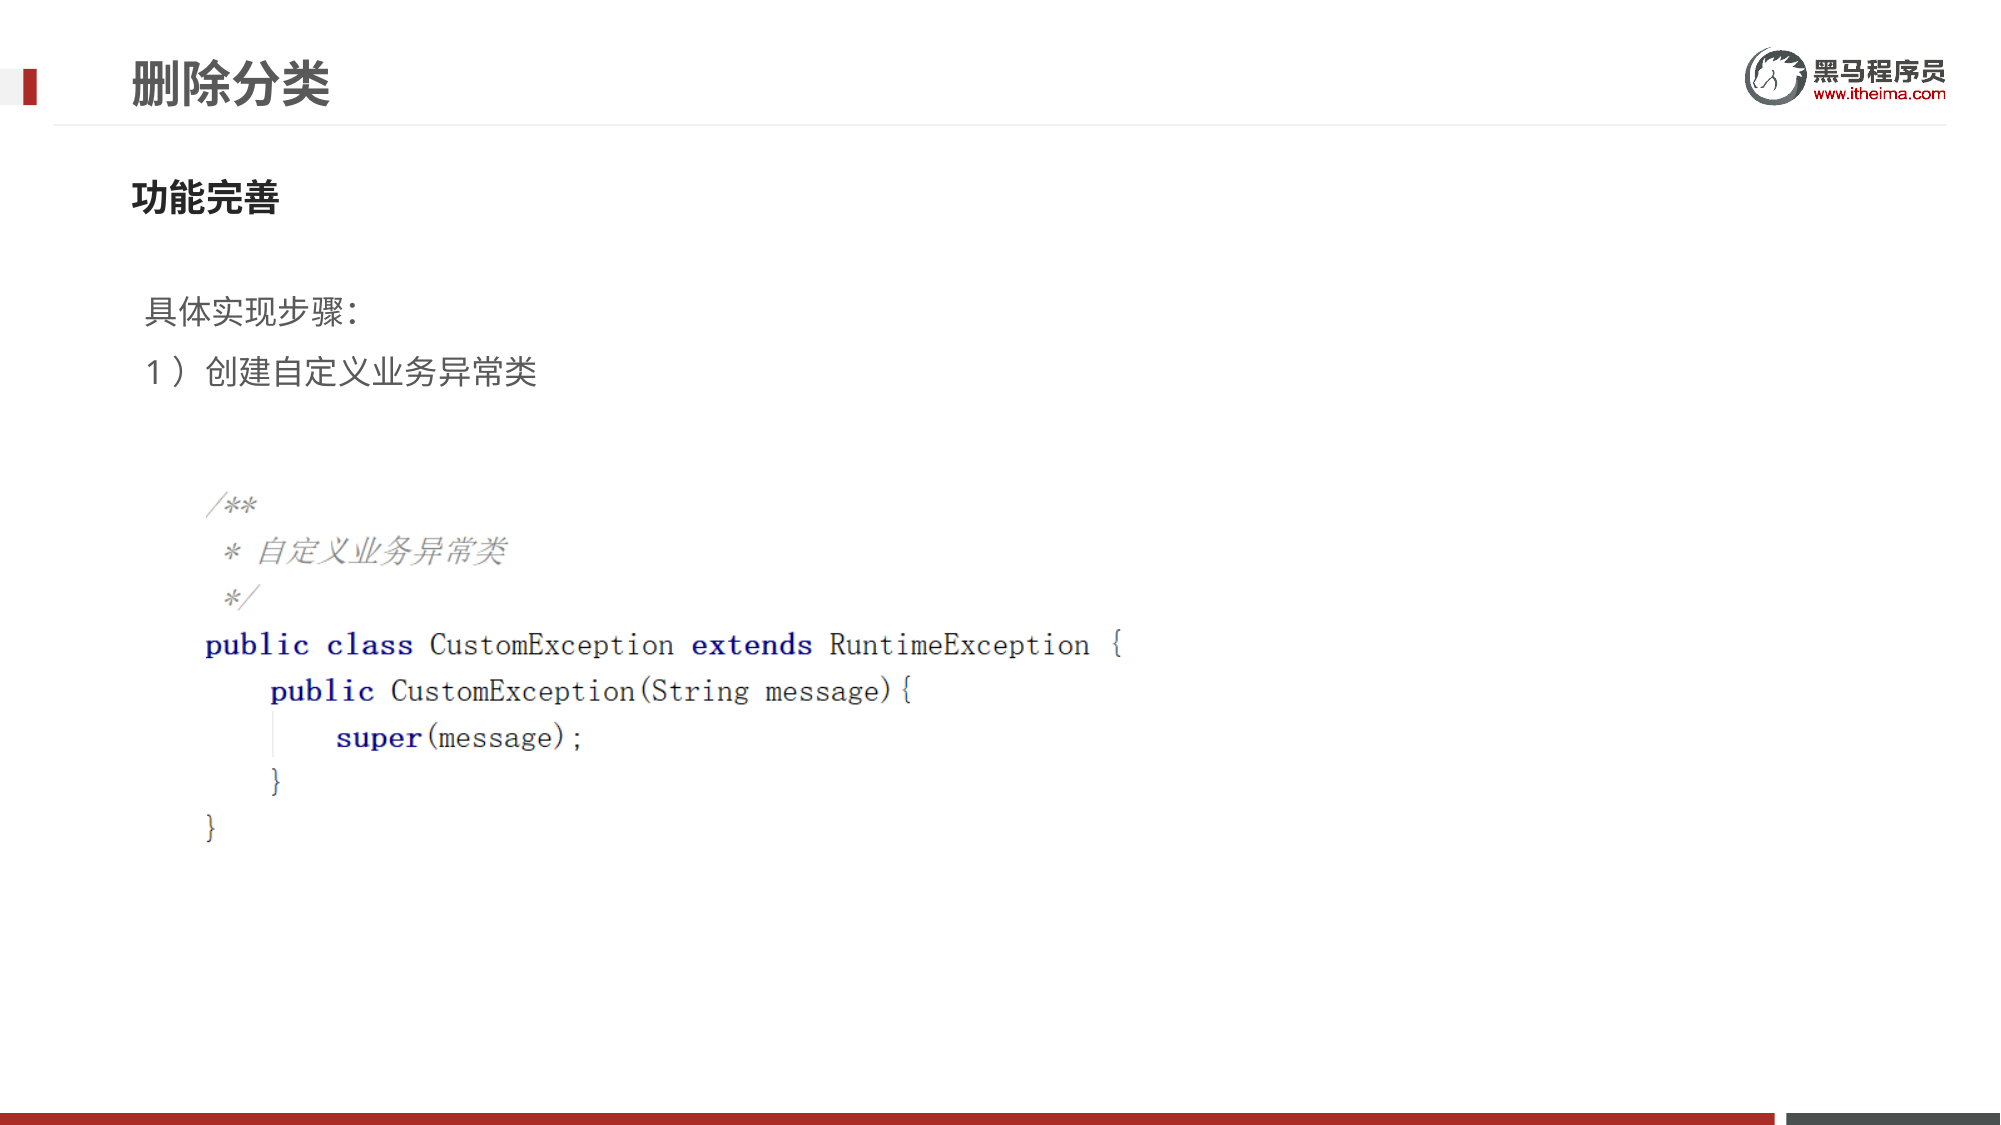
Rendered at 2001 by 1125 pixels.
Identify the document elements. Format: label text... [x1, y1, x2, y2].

text_box 具体实现步骤： 1）创建自定义业务异常类 [130, 263, 1950, 399]
picture [1744, 46, 1946, 106]
list 功能完善 [116, 154, 1880, 239]
title 删除分类 [116, 40, 1556, 125]
picture [206, 488, 1149, 847]
